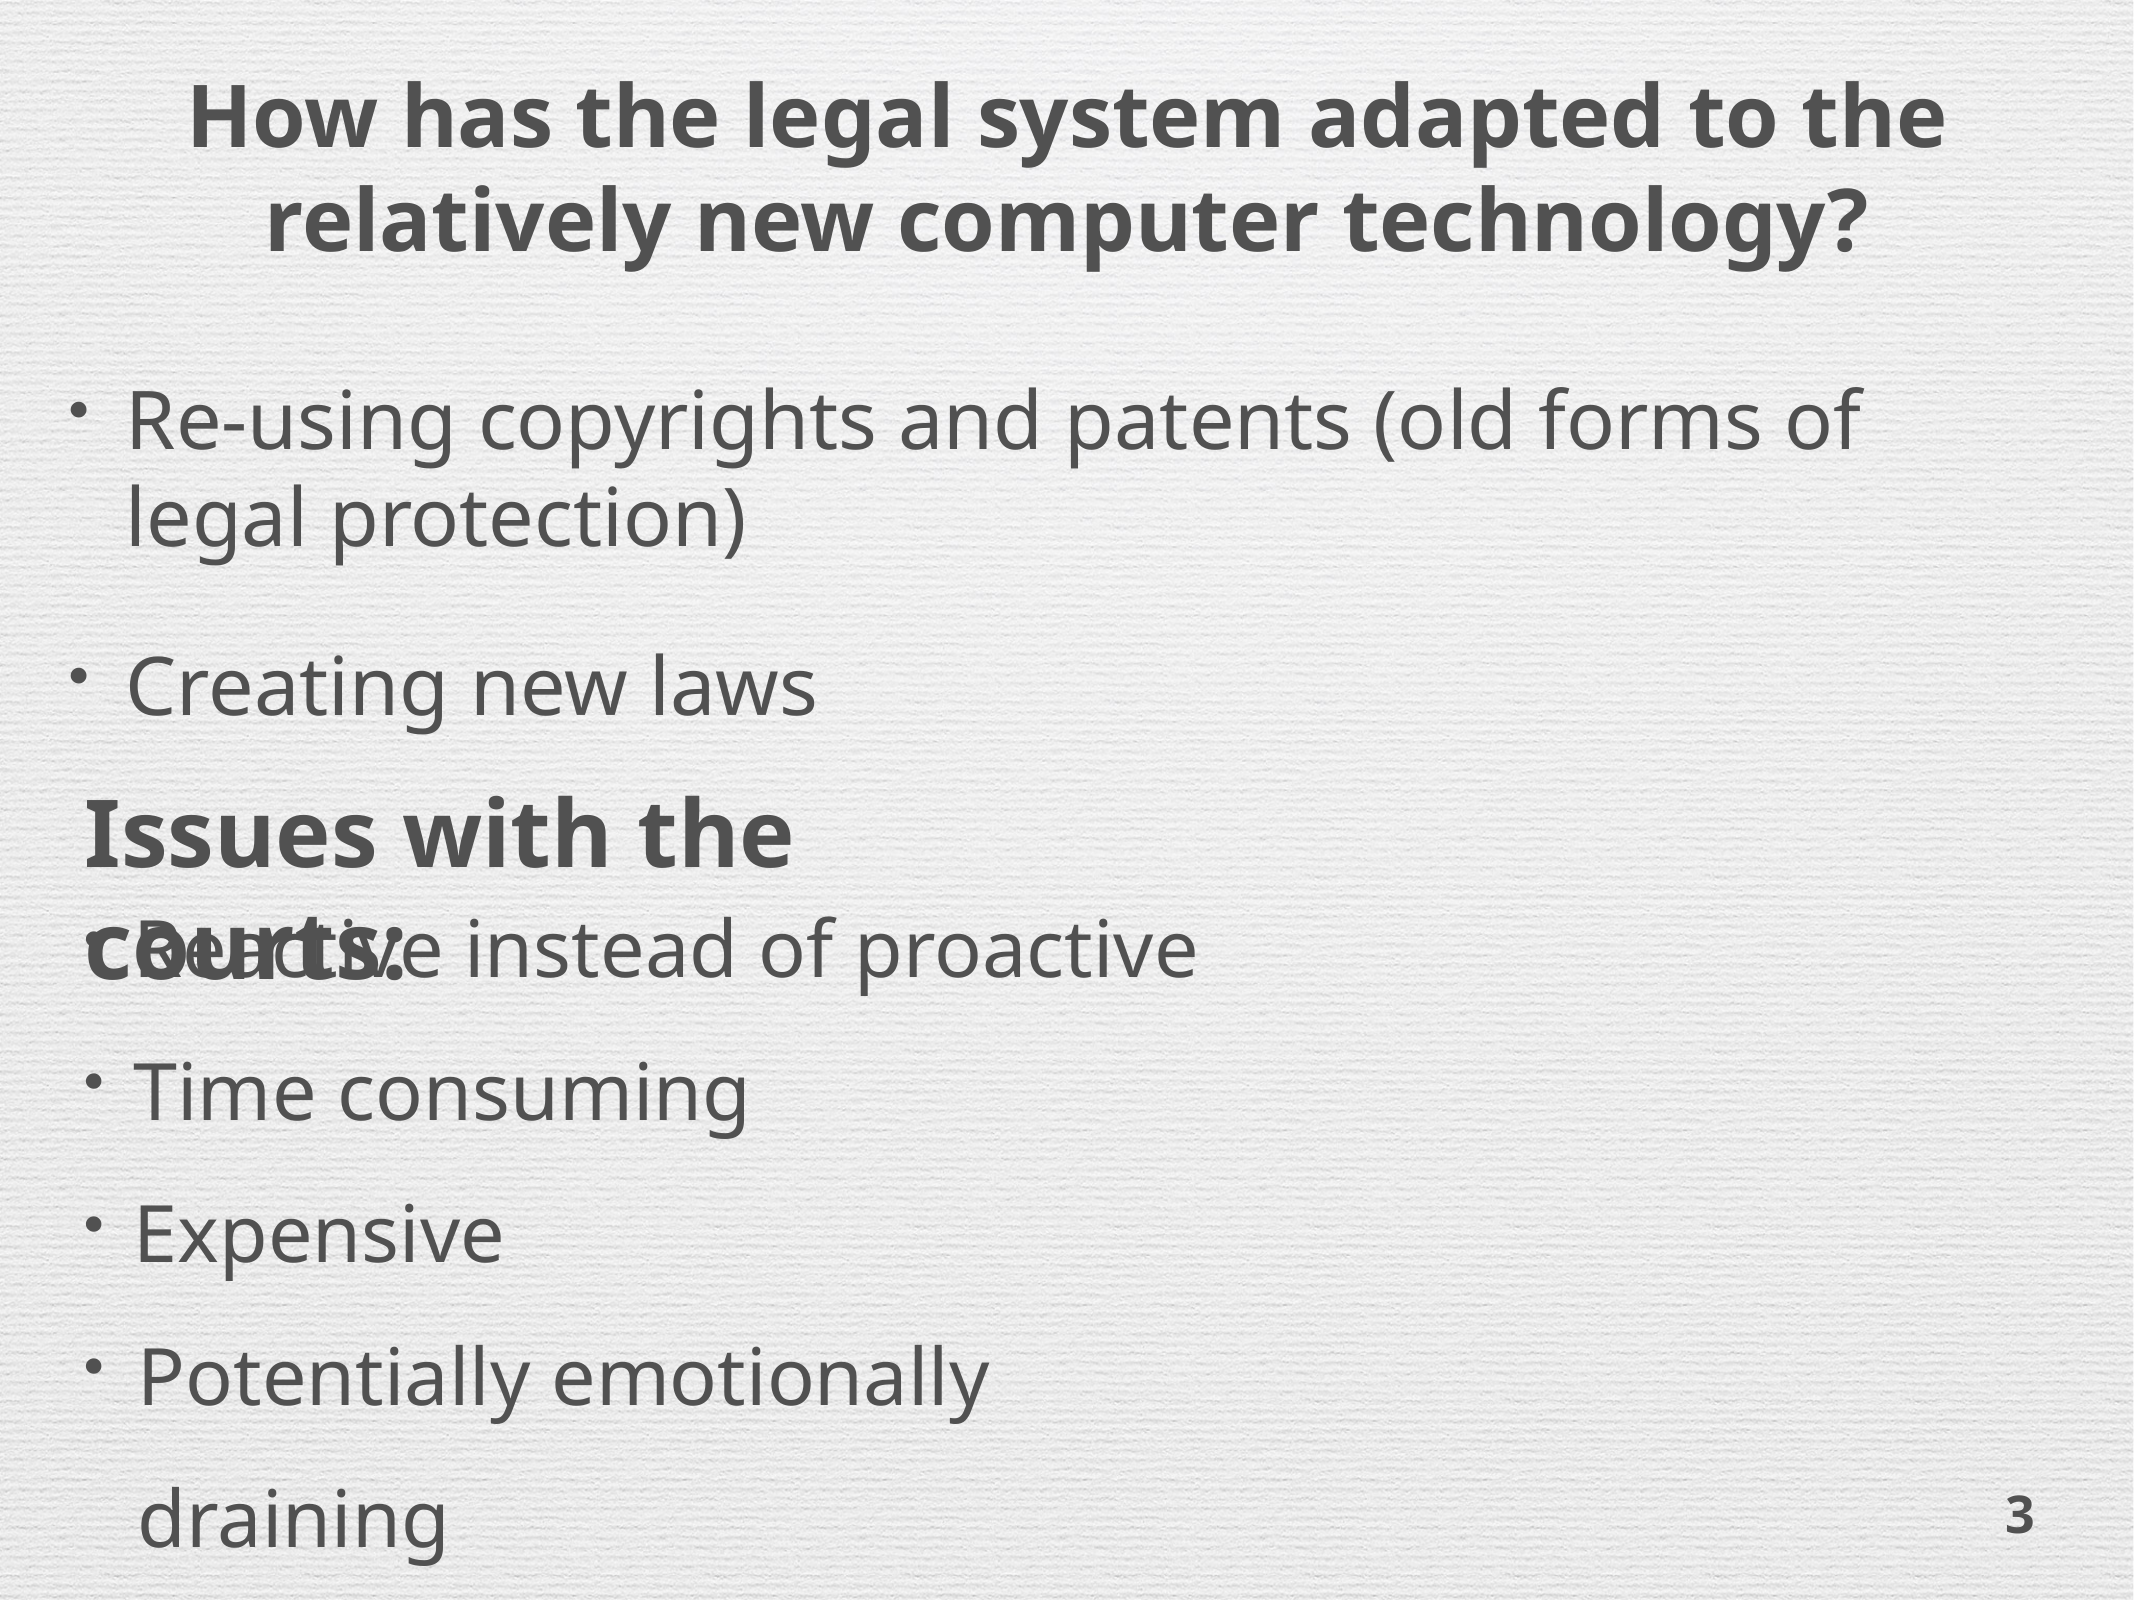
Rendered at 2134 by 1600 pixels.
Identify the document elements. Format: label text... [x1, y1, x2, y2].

picture [0, 0, 2134, 1600]
text_box Reactive instead of proactive Time consuming Expensive Potentially emotionally draining [77, 845, 1290, 1570]
text_box Issues with the courts: [78, 767, 1083, 845]
title How has the legal system adapted to the relatively new computer technology? [54, 54, 2079, 276]
slide_number 3 [1959, 1474, 2083, 1548]
list Re-using copyrights and patents (old forms of legal protection) Creating new laws [62, 361, 2072, 740]
